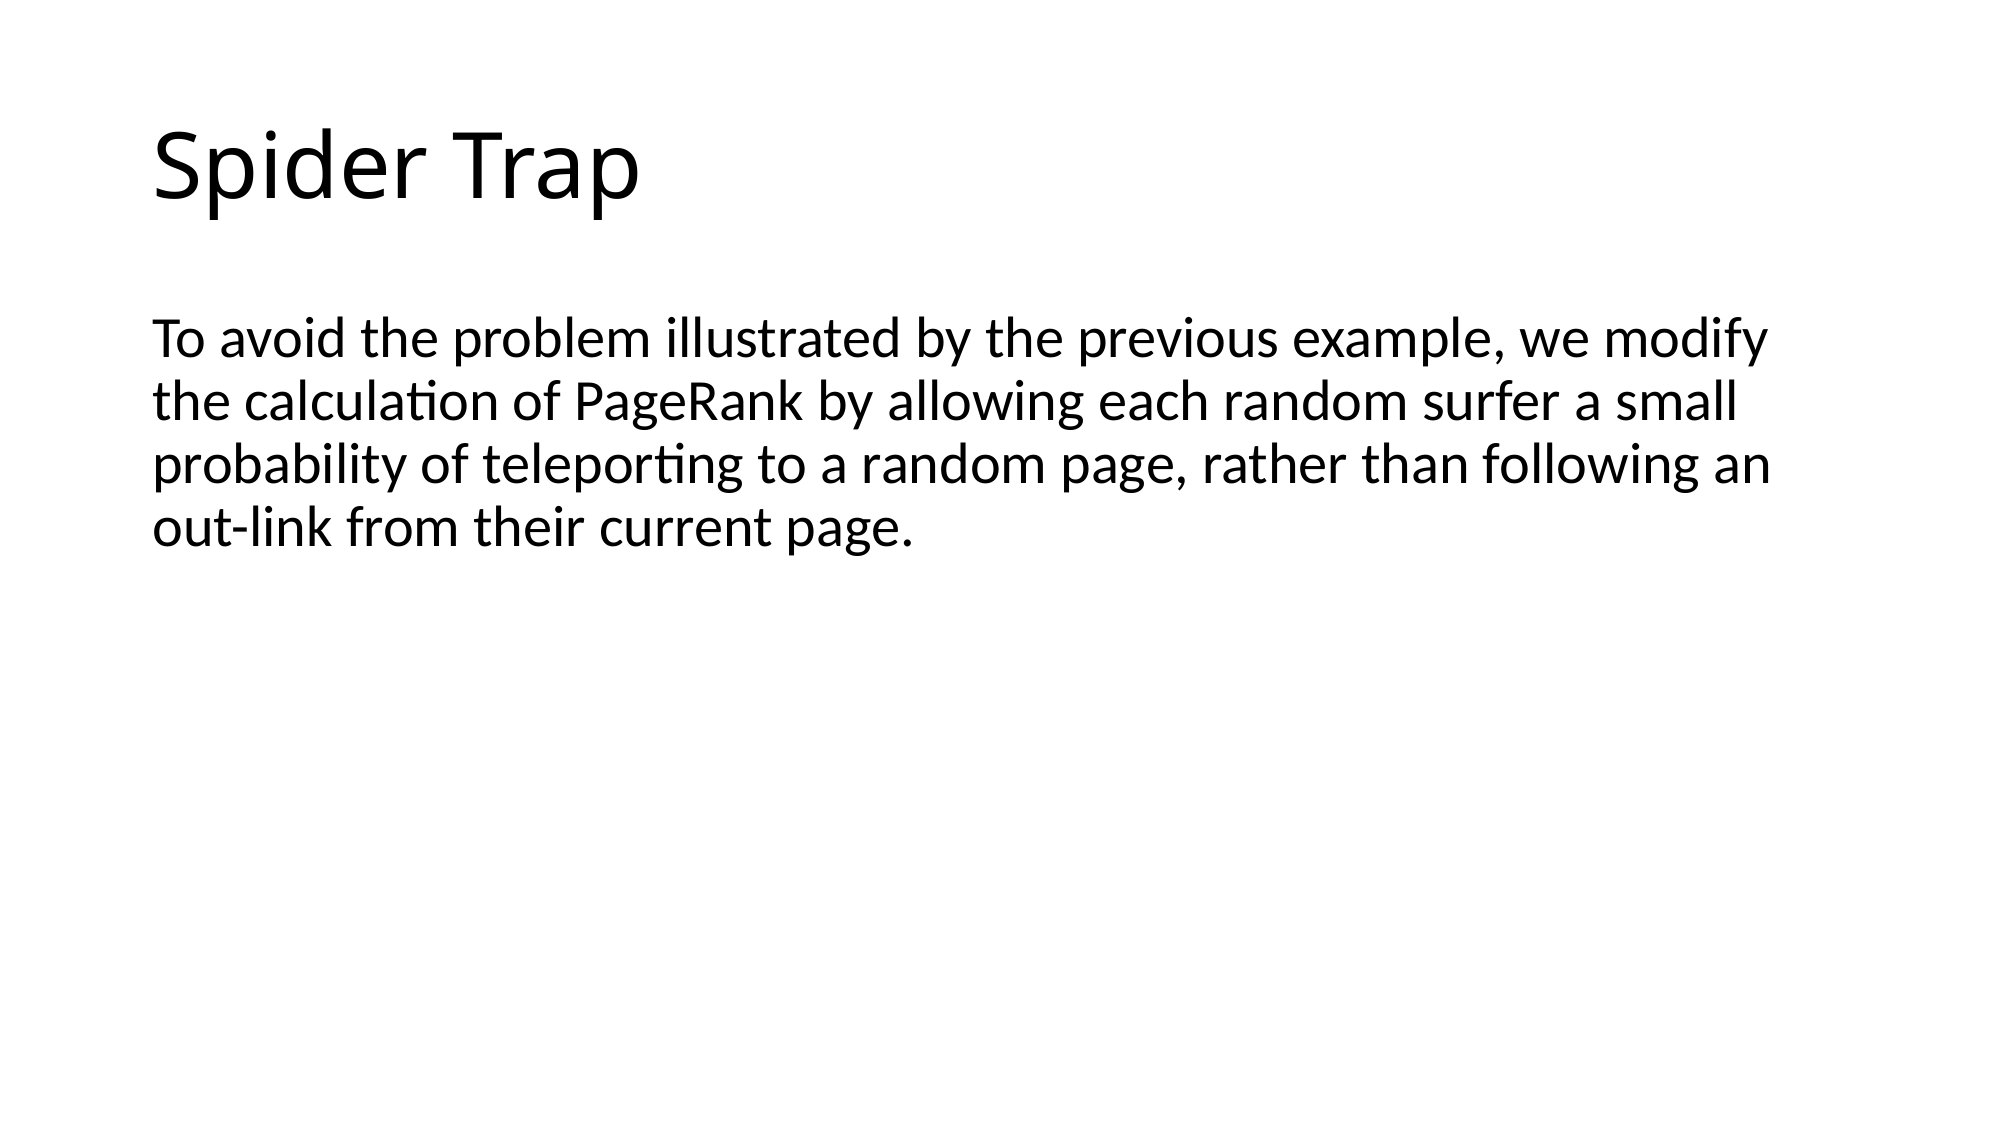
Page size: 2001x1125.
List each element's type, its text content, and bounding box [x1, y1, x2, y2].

list To avoid the problem illustrated by the previous example, we modify the calculation of PageRank by allowing each random surfer a small probability of teleporting to a random page, rather than following an out-link from their current page. [137, 299, 1863, 591]
title Spider Trap [137, 59, 1863, 278]
